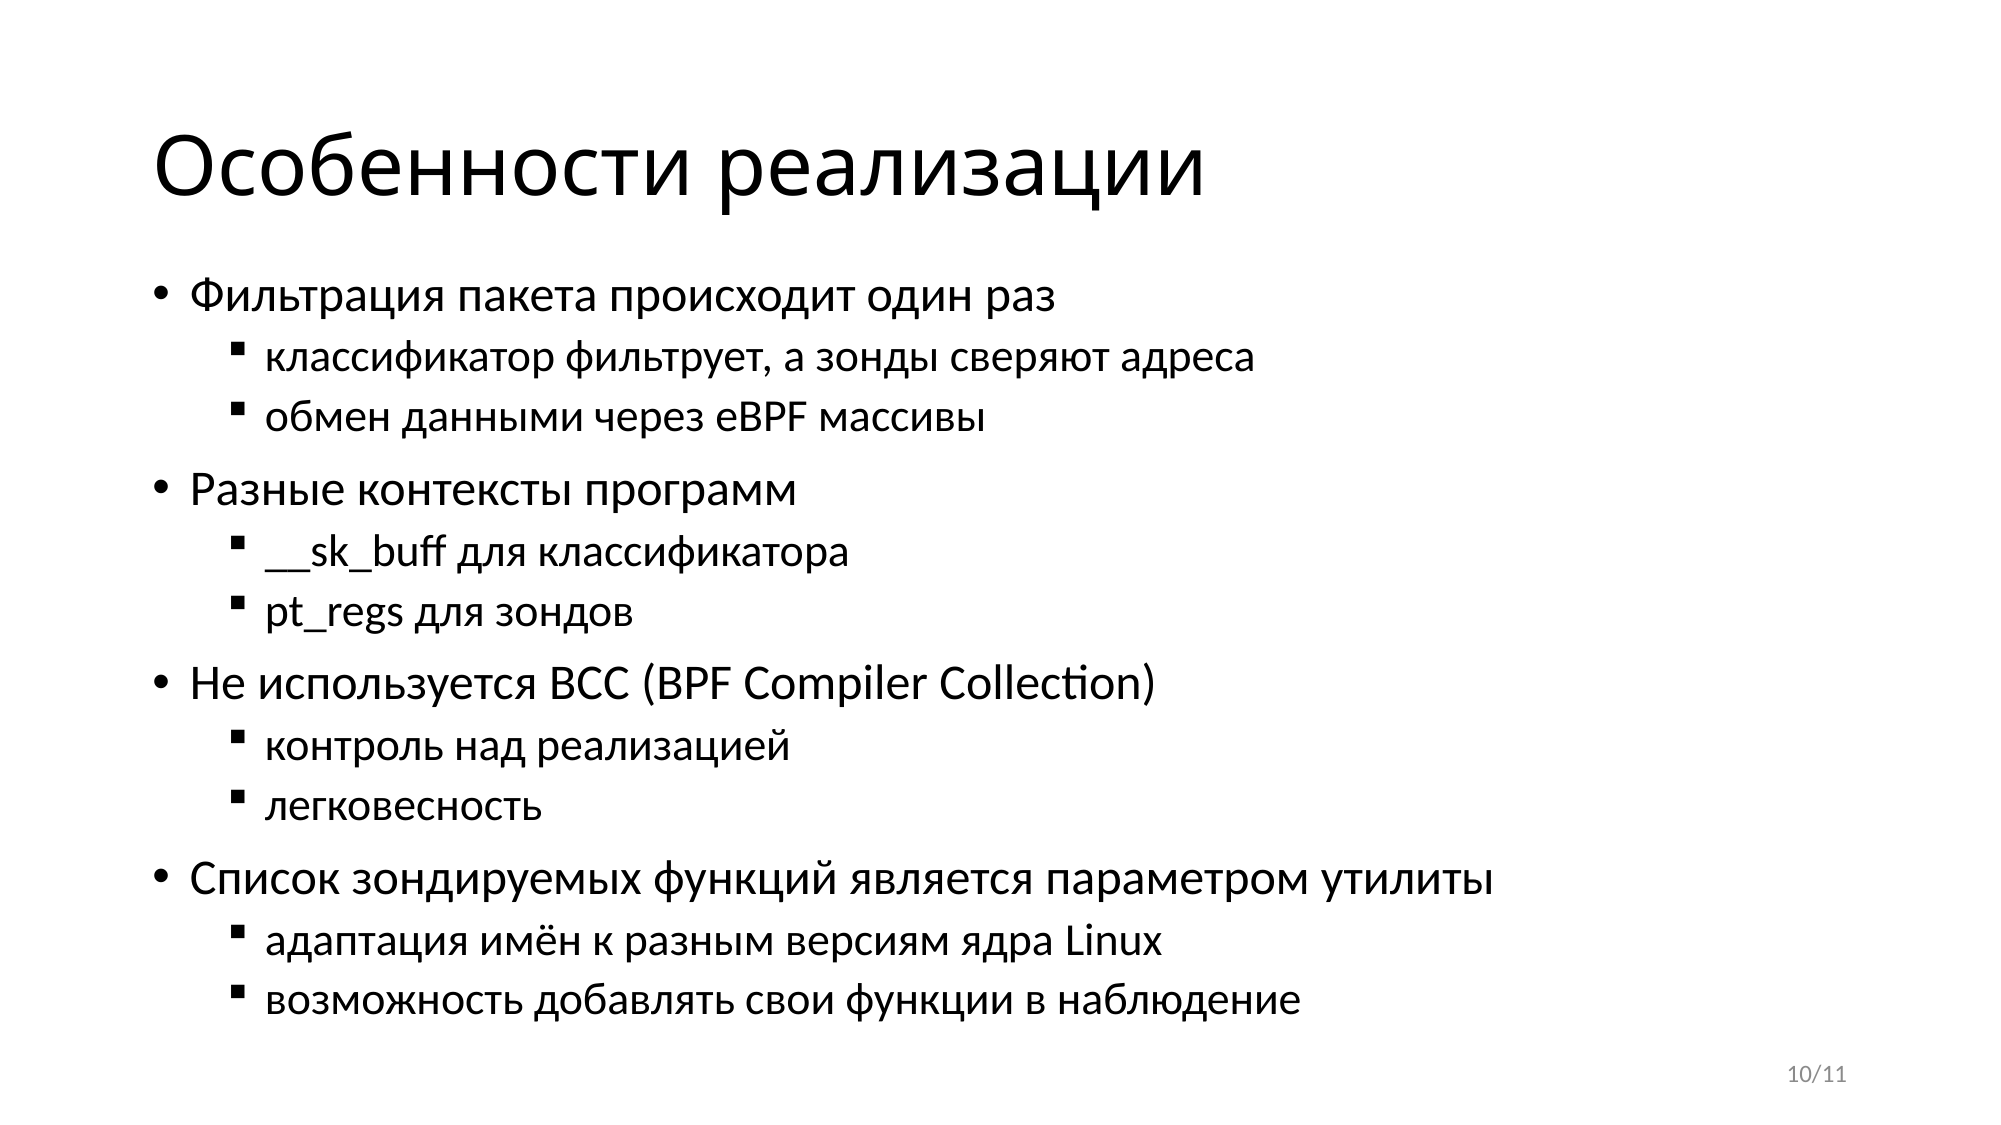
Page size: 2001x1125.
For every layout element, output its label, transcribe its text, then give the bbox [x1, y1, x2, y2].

list Фильтрация пакета происходит один раз классификатор фильтрует, а зонды сверяют адреса обмен данными через eBPF массивы Разные контексты программ __sk_buff для классификатора pt_regs для зондов Не используется BCC (BPF Compiler Collection) контроль над реализацией легковесность Список зондируемых функций является параметром утилиты адаптация имён к разным версиям ядра Linux возможность добавлять свои функции в наблюдение [137, 260, 1863, 1120]
slide_number 10/11 [1412, 1042, 1863, 1103]
title Особенности реализации [137, 59, 1863, 260]
